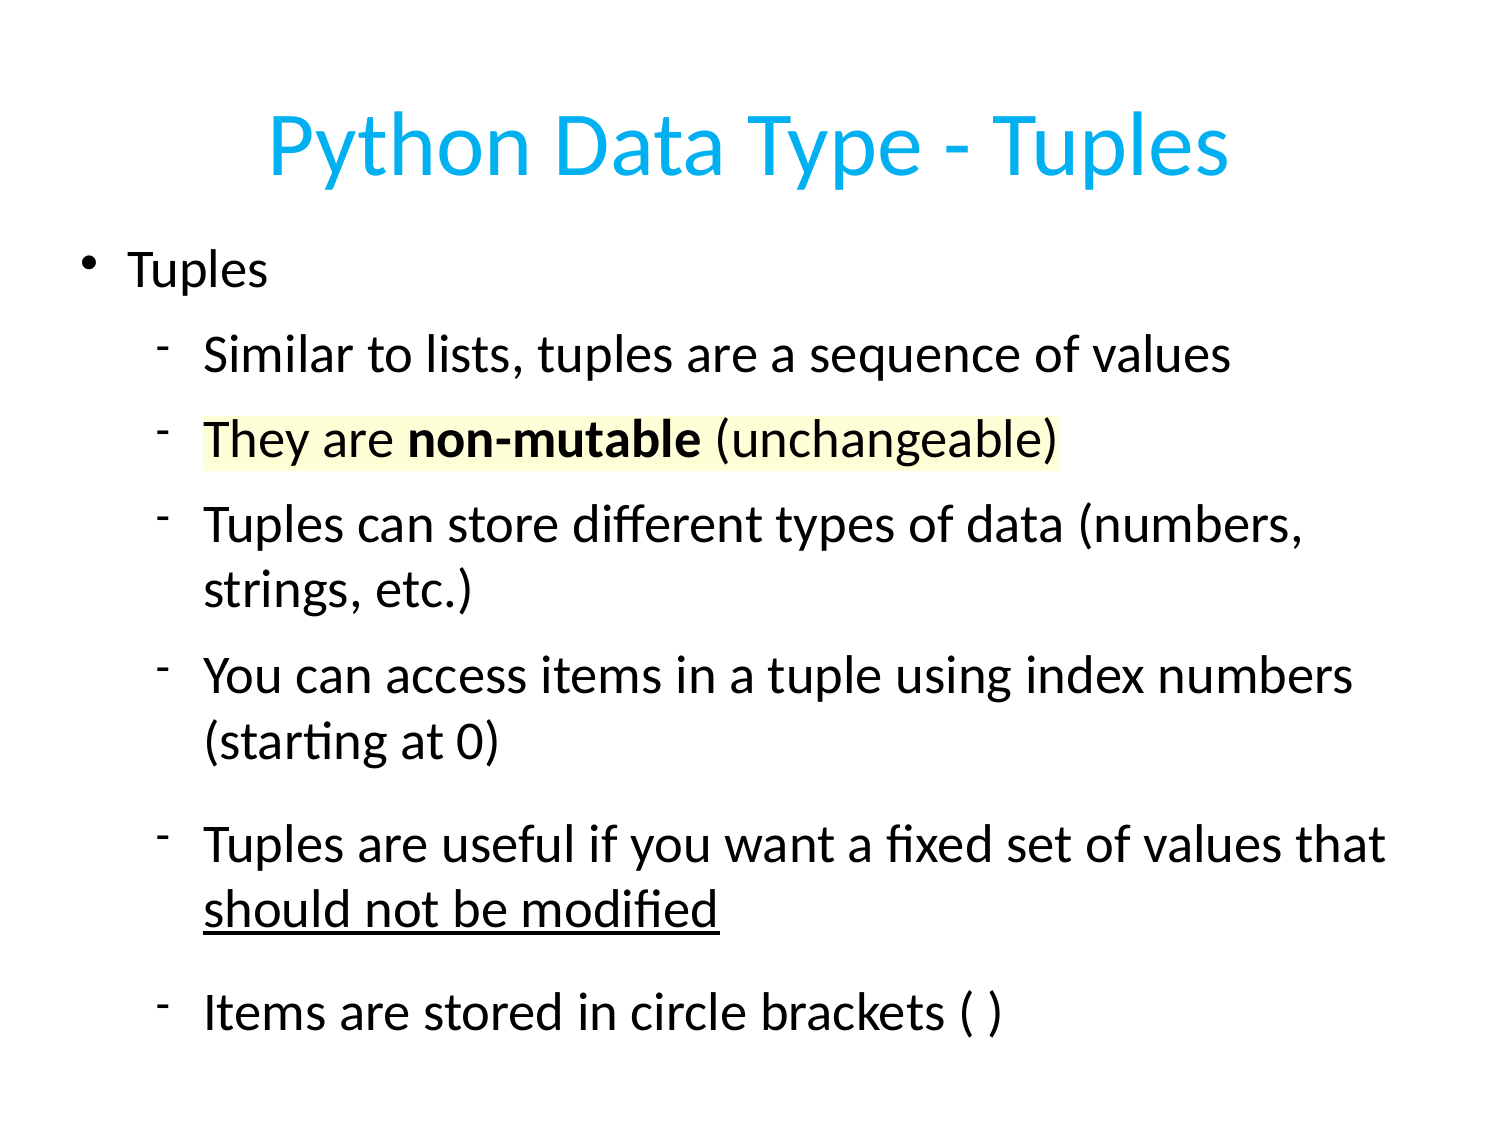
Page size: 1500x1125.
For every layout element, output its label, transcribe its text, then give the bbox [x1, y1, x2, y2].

list Tuples Similar to lists, tuples are a sequence of values They are non-mutable (unchangeable) Tuples can store different types of data (numbers, strings, etc.) You can access items in a tuple using index numbers (starting at 0) Tuples are useful if you want a fixed set of values that should not be modified Items are stored in circle brackets ( ) [62, 224, 1437, 1050]
title Python Data Type - Tuples [75, 45, 1425, 224]
